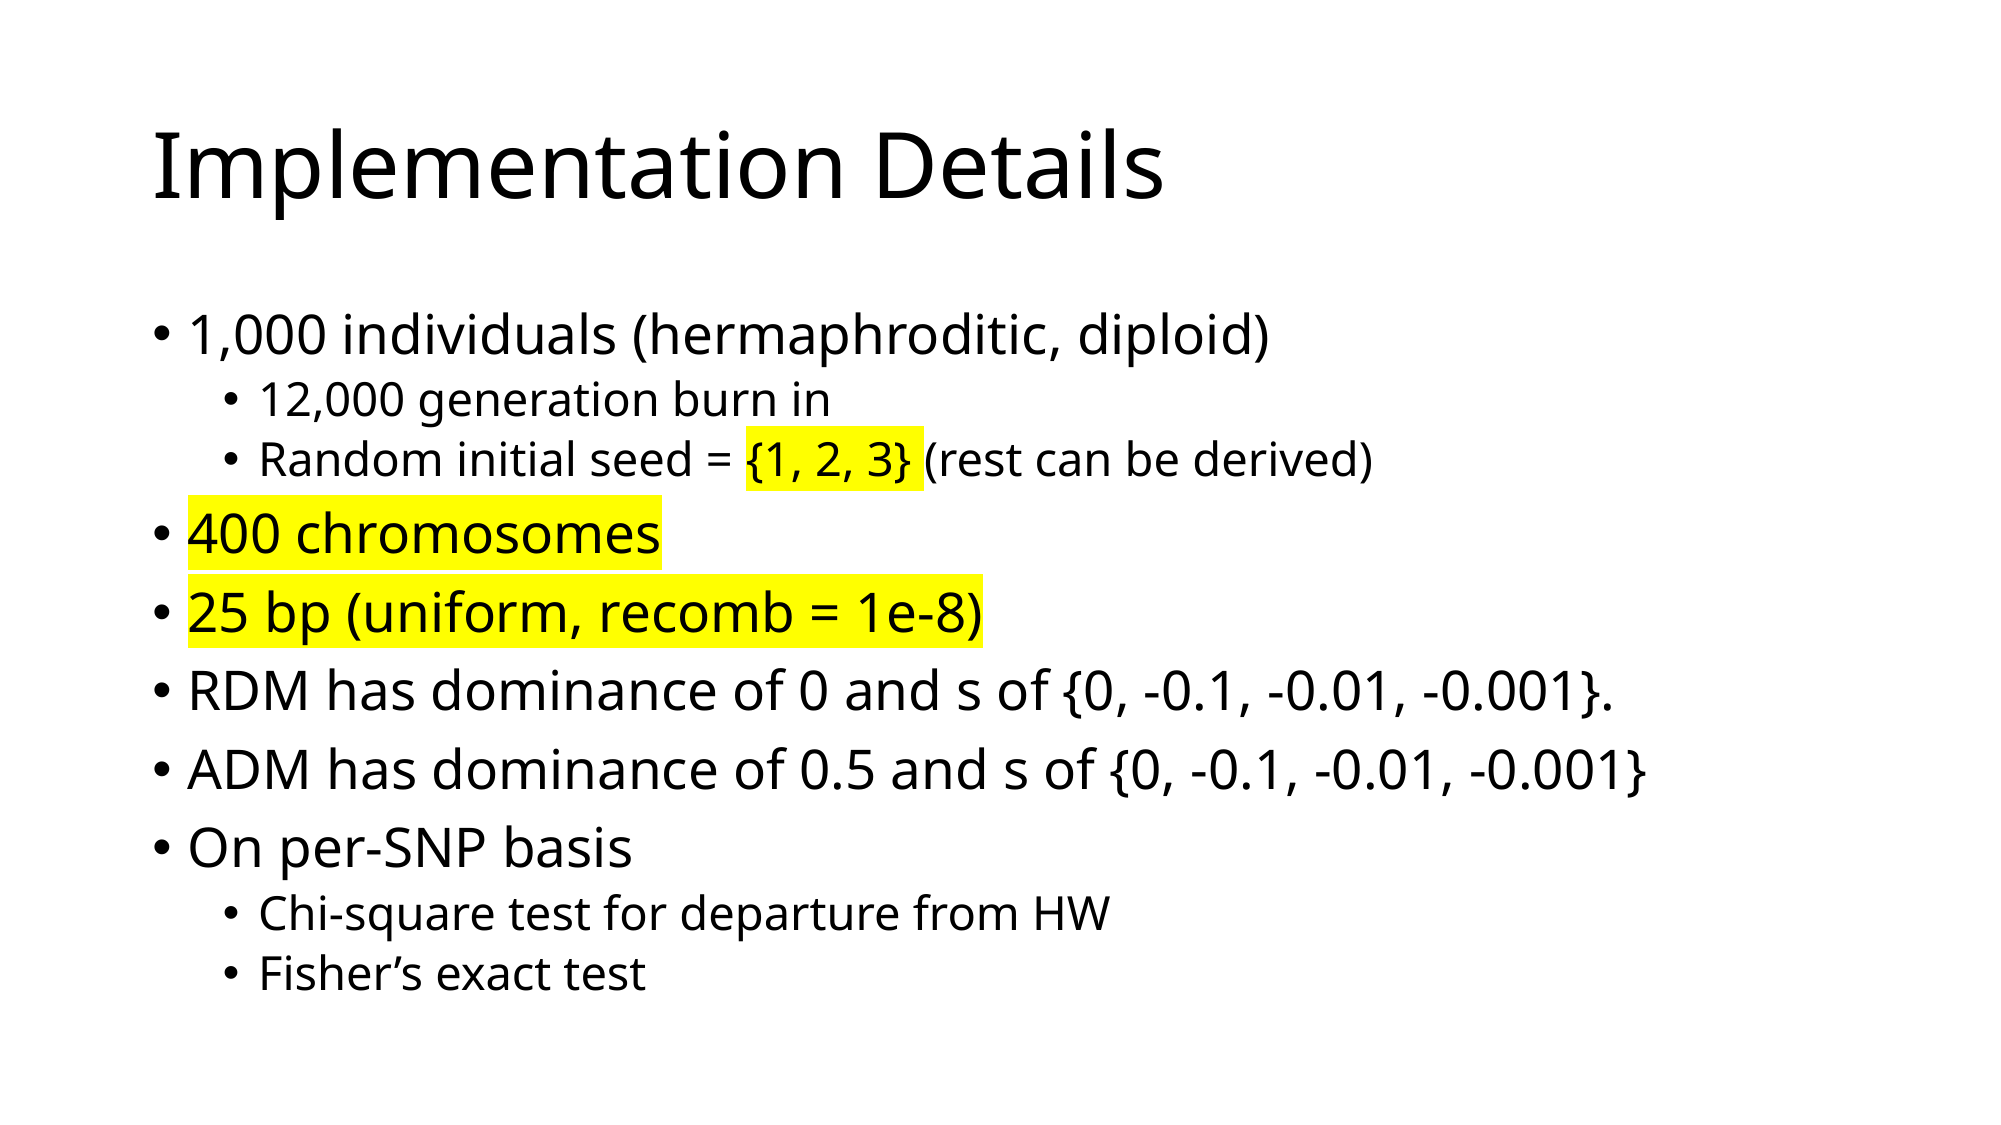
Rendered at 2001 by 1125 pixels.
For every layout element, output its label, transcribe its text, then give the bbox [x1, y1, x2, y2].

title Implementation Details [137, 59, 1863, 278]
list 1,000 individuals (hermaphroditic, diploid) 12,000 generation burn in Random initial seed = {1, 2, 3} (rest can be derived) 400 chromosomes 25 bp (uniform, recomb = 1e-8) RDM has dominance of 0 and s of {0, -0.1, -0.01, -0.001}. ADM has dominance of 0.5 and s of {0, -0.1, -0.01, -0.001} On per-SNP basis Chi-square test for departure from HW Fisher’s exact test [137, 299, 1863, 1014]
